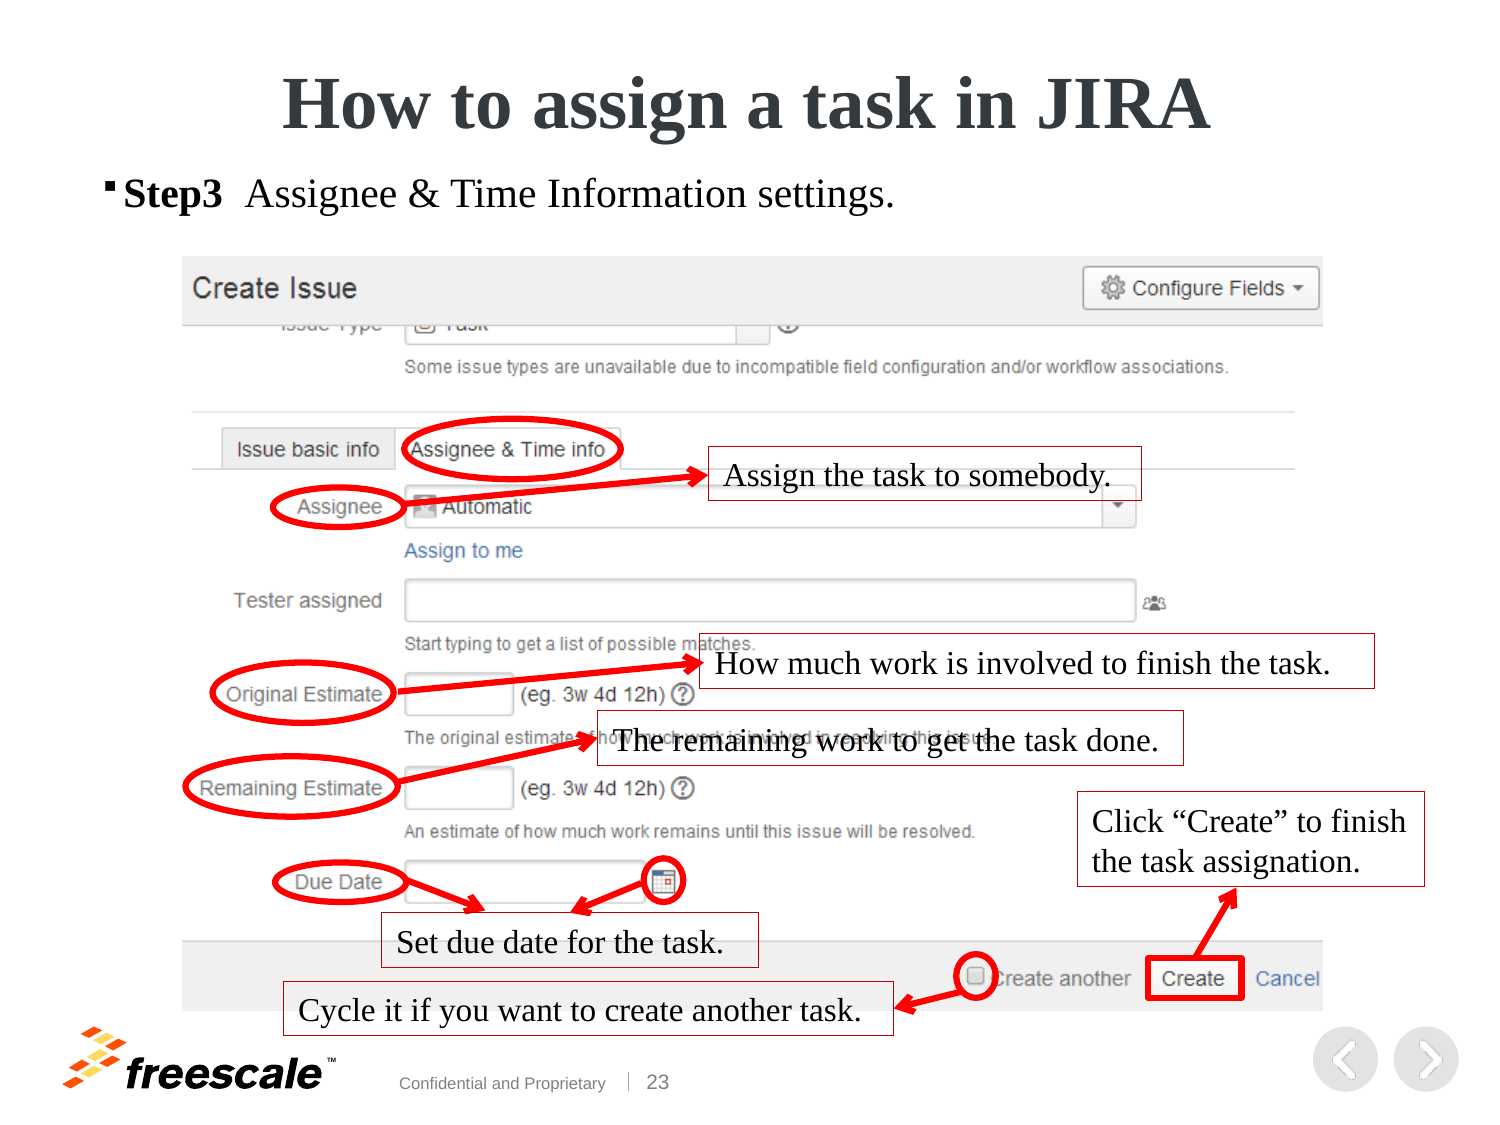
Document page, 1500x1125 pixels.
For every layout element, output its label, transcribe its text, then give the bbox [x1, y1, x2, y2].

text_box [397, 662, 705, 692]
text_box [893, 991, 963, 1010]
picture [1400, 1032, 1459, 1088]
text_box Click “Create” to finish the task assignation. [1327, 791, 1425, 887]
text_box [401, 474, 709, 505]
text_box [1194, 887, 1237, 959]
title How to assign a task in JIRA [36, 45, 1472, 153]
text_box How much work is involved to finish the task. [1327, 633, 1375, 689]
picture [182, 256, 1324, 1011]
picture [1316, 1032, 1376, 1088]
text_box Cycle it if you want to create another task. [283, 1011, 894, 1036]
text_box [395, 738, 599, 783]
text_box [403, 878, 486, 911]
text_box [569, 882, 642, 913]
text_box Step3 Assignee & Time Information settings. [38, 158, 1474, 249]
